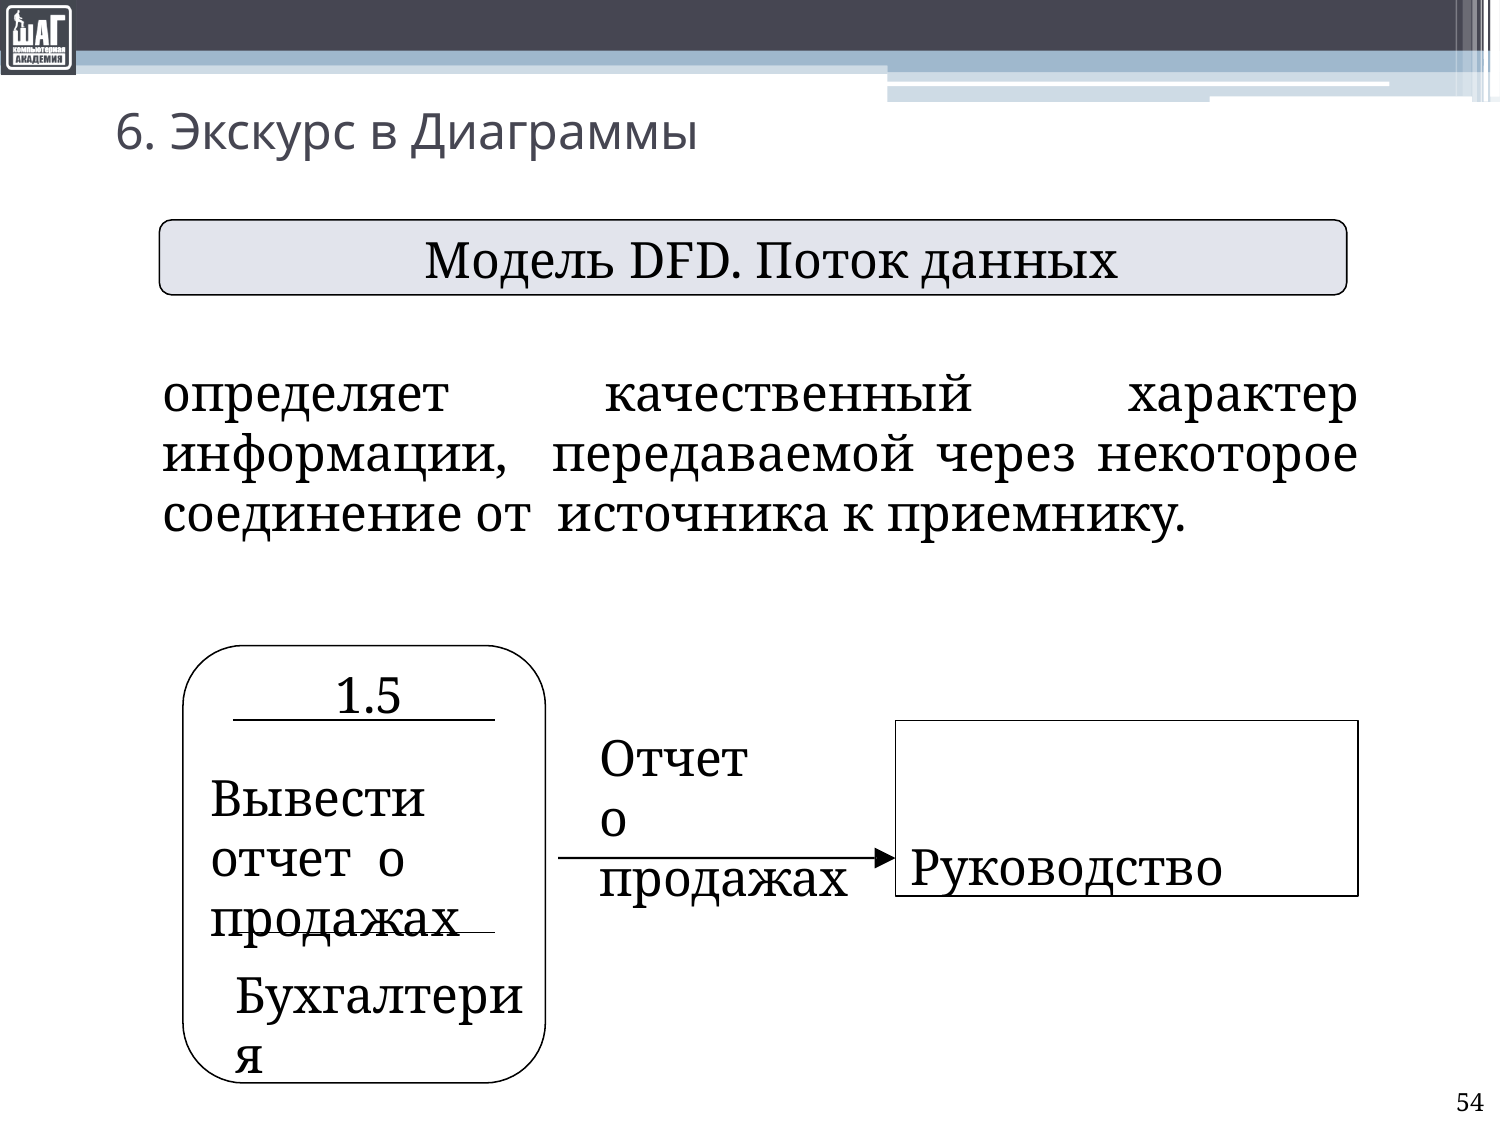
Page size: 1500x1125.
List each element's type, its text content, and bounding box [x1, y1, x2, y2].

text_box Бухгалтерия [233, 961, 531, 1084]
text_box [558, 856, 597, 860]
text_box Вывести отчет о продажах [208, 764, 549, 947]
text_box [182, 724, 546, 1082]
text_box Руководство [895, 720, 1358, 896]
text_box 6. Экскурс в Диаграммы Модель DFD. Поток данных определяет качественный характер информации, передаваемой через некоторое соединение от источника к приемнику. 1.5 [113, 97, 1360, 724]
text_box [0, 0, 77, 76]
text_box Отчет о продажах [597, 724, 869, 907]
slide_number 54 [1449, 1086, 1492, 1125]
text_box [158, 218, 1348, 296]
text_box [869, 847, 896, 869]
